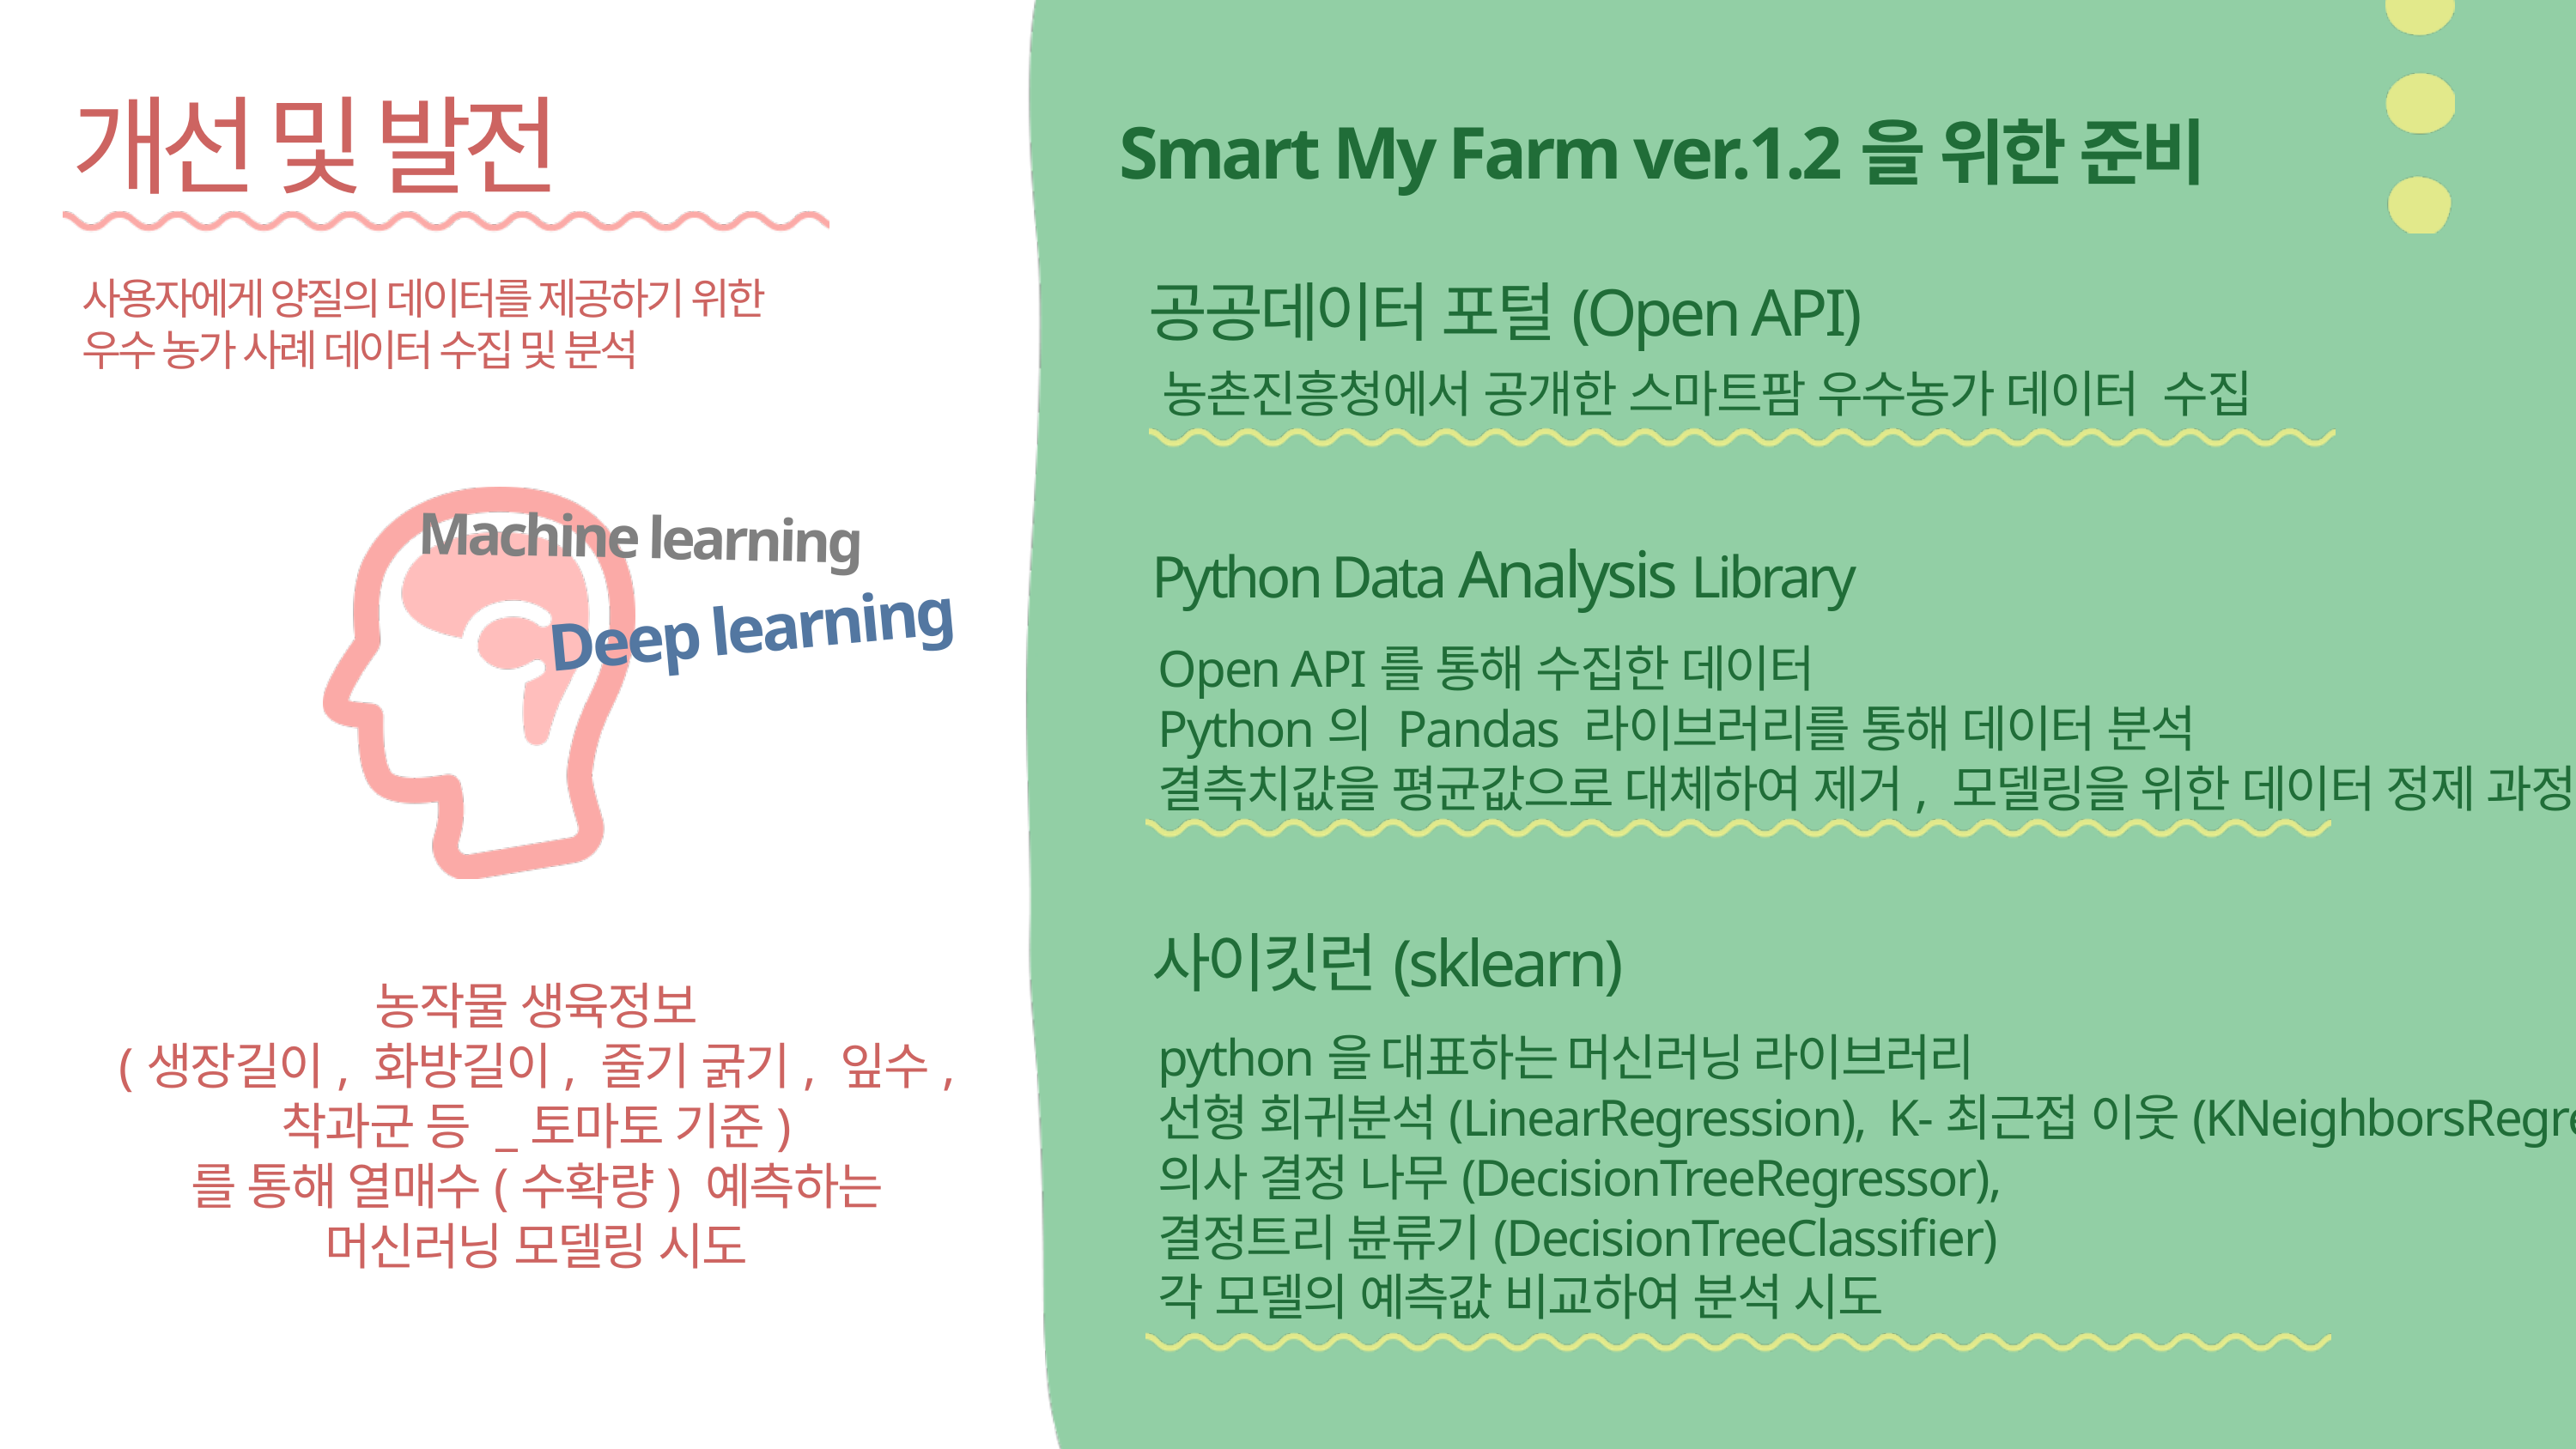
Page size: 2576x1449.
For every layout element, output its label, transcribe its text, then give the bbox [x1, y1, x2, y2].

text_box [1135, 264, 2576, 500]
text_box 농작물 생육정보 (생장길이, 화방길이, 줄기 굵기, 잎수, 착과군 등 _토마토 기준) 를 통해 열매수(수확량) 예측하는 머신러닝 모델링 시도 [94, 967, 980, 1449]
text_box 개선 및 발전 [58, 71, 1008, 265]
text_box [2385, 0, 2456, 234]
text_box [1139, 915, 2576, 1353]
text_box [1139, 526, 2576, 840]
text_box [63, 209, 829, 234]
text_box Machine learning [639, 494, 911, 591]
text_box 사용자에게 양질의 데이터를 제공하기 위한 우수 농가 사례 데이터 수집 및 분석 [69, 264, 1008, 374]
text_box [322, 487, 635, 879]
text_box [1014, 0, 2576, 1449]
text_box Deep learning [639, 556, 1008, 693]
